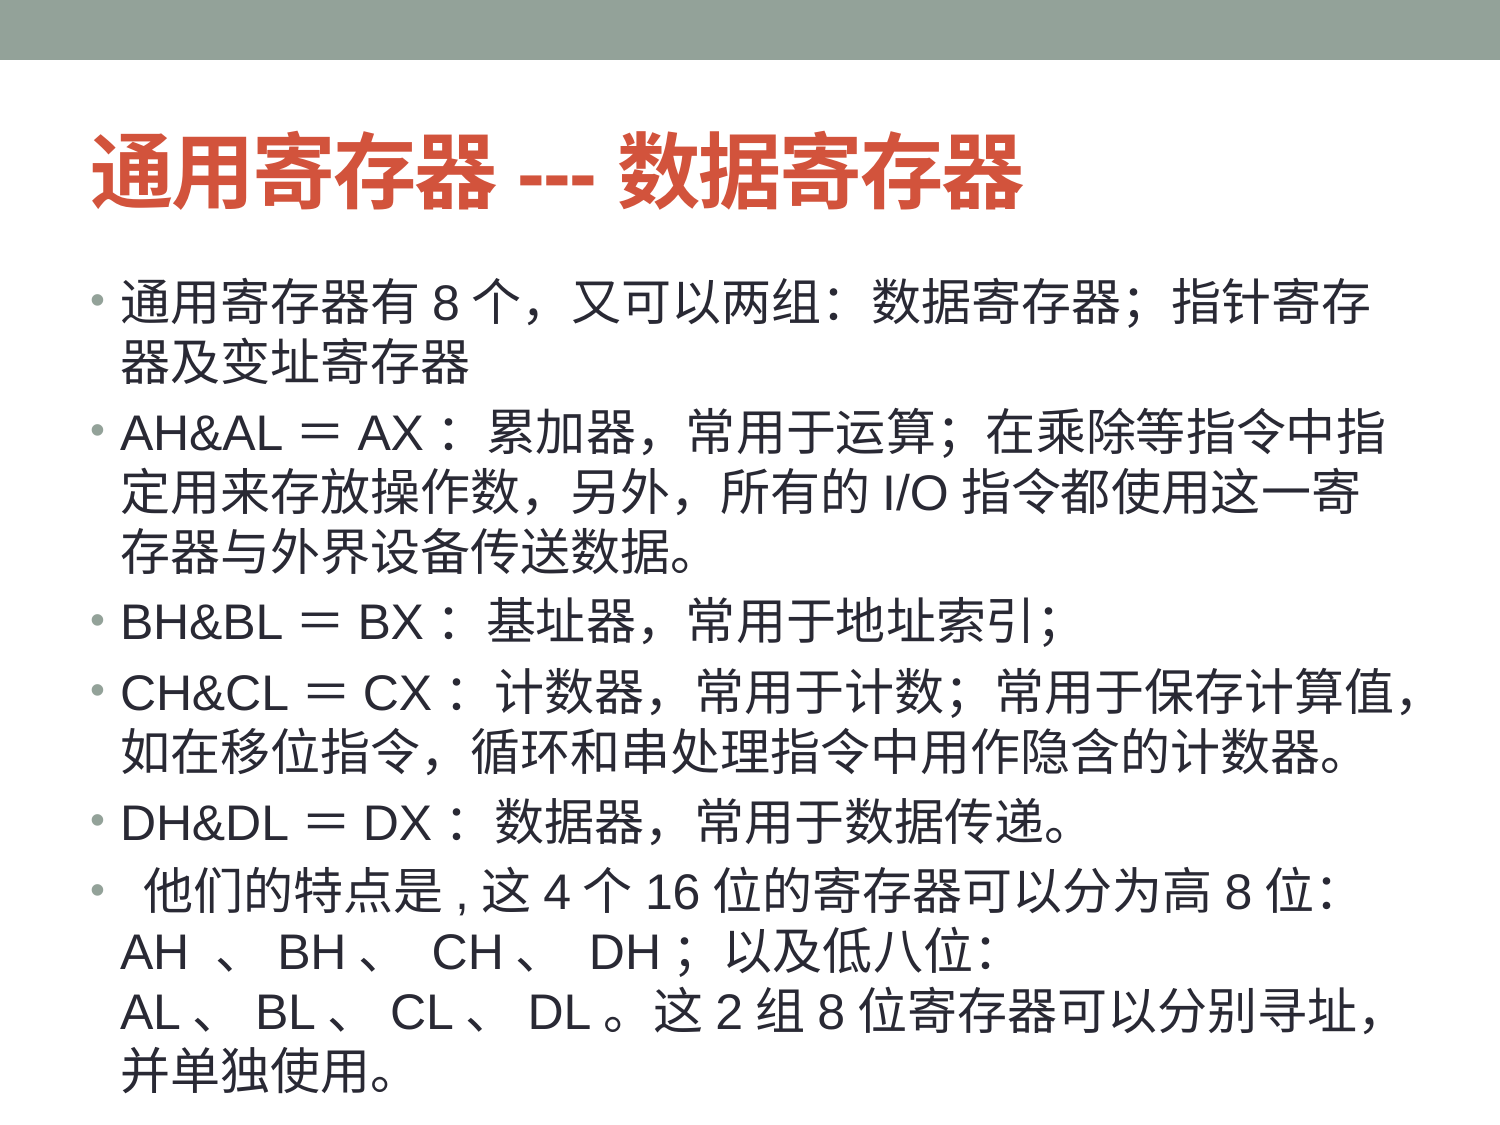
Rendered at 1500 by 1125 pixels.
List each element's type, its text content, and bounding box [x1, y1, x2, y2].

list 通用寄存器有8个，又可以两组：数据寄存器；指针寄存器及变址寄存器 AH&AL＝AX：累加器，常用于运算；在乘除等指令中指定用来存放操作数，另外，所有的I/O指令都使用这一寄存器与外界设备传送数据。 BH&BL＝BX：基址器，常用于地址索引； CH&CL＝CX：计数器，常用于计数；常用于保存计算值，如在移位指令，循环和串处理指令中用作隐含的计数器。 DH&DL＝DX：数据器，常用于数据传递。 他们的特点是,这4个16位的寄存器可以分为高8位：AH 、BH、 CH、 DH；以及低八位：AL、BL、CL、DL。这2组8位寄存器可以分别寻址，并单独使用。 [75, 262, 1425, 1063]
title 通用寄存器---数据寄存器 [75, 87, 1425, 250]
